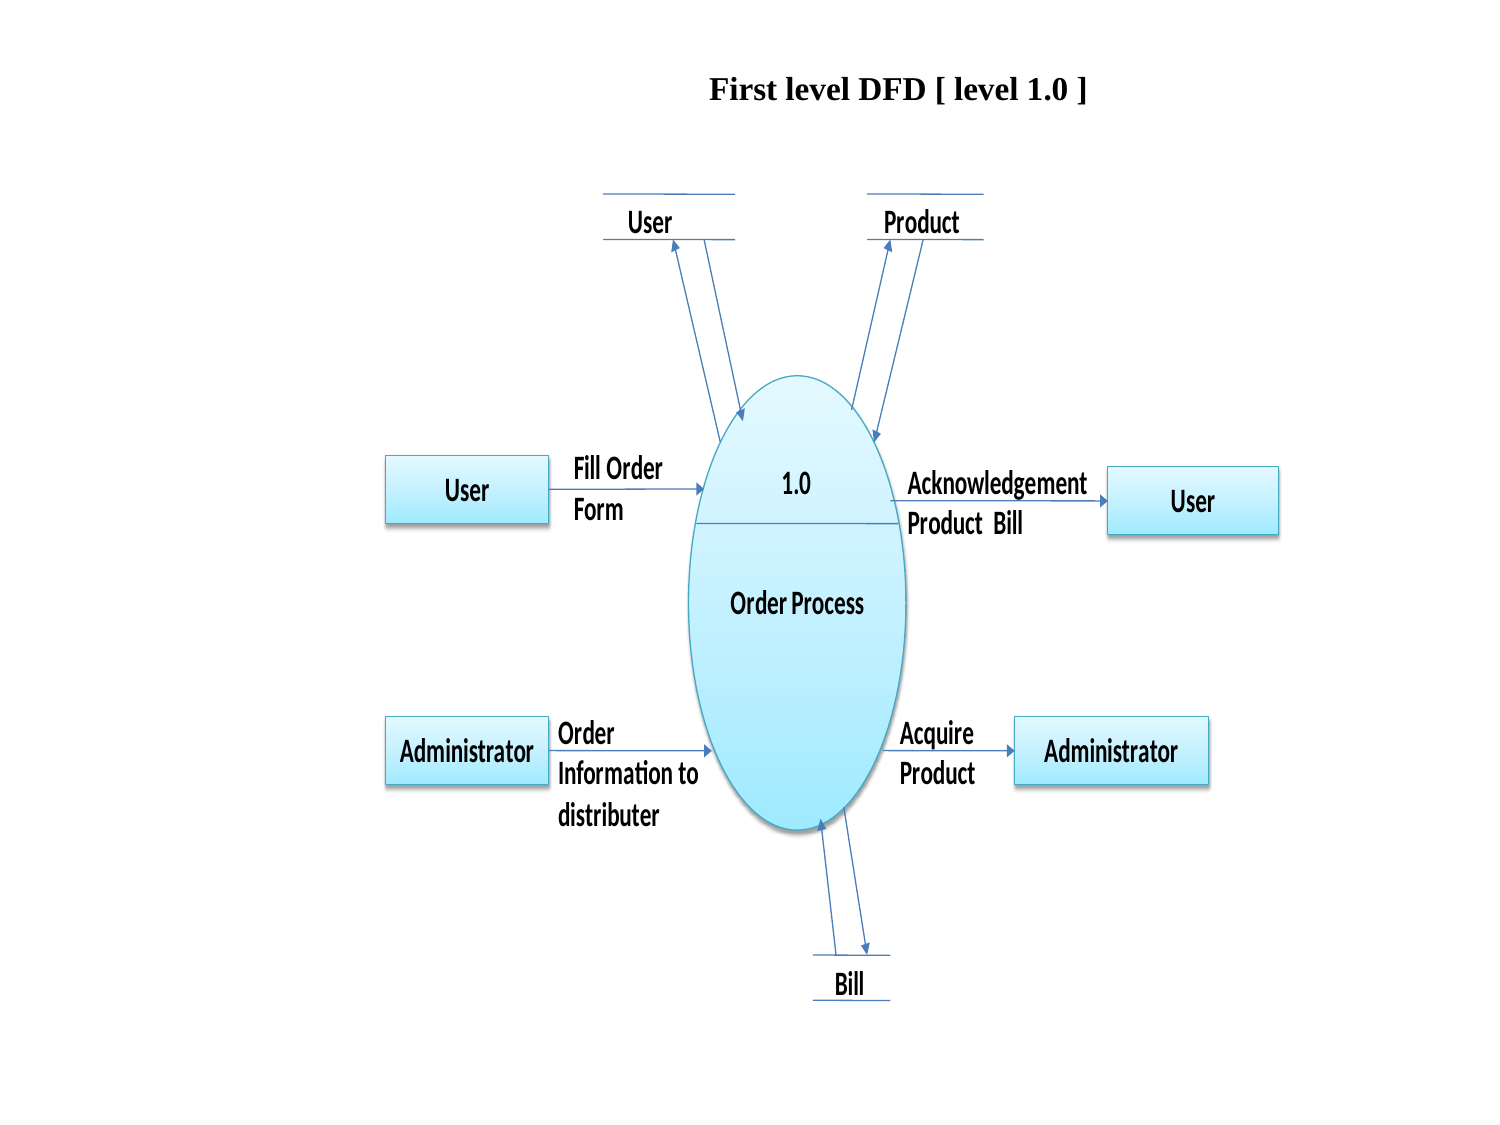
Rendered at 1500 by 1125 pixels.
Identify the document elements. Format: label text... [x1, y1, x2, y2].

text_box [362, 102, 1294, 1125]
text_box First level DFD [ level 1.0 ] [471, 60, 1104, 101]
